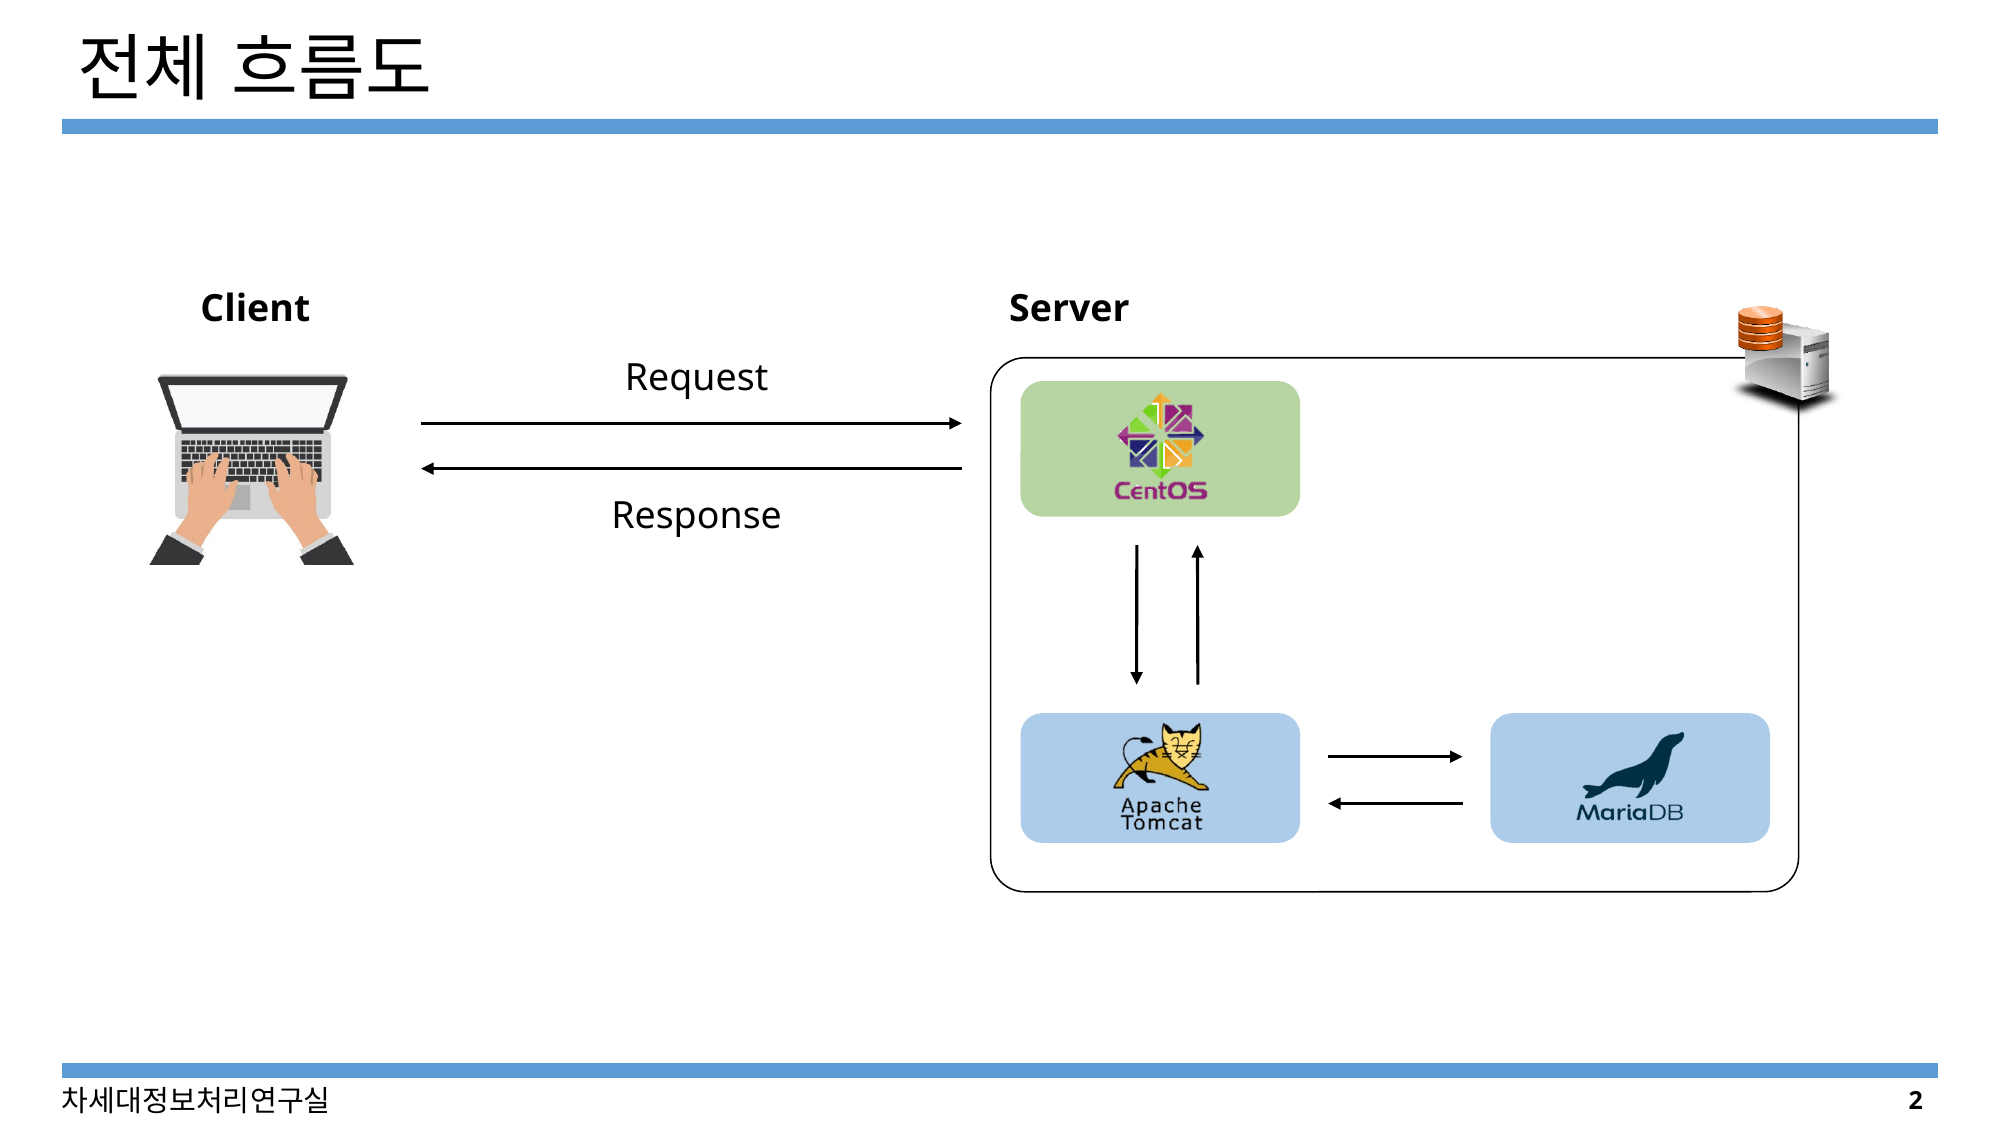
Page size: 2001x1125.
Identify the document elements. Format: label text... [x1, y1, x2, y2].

picture [97, 346, 406, 565]
picture [1080, 389, 1240, 505]
text_box Client [97, 276, 414, 336]
picture [1093, 709, 1228, 843]
text_box Request [539, 345, 855, 406]
text_box Response [539, 483, 855, 544]
title 전체 흐름도 [62, 24, 1564, 118]
text_box Server [911, 276, 1227, 336]
text_box [990, 357, 1799, 892]
slide_number 2 [1487, 1079, 1938, 1125]
picture [1556, 702, 1704, 850]
picture [1725, 306, 1846, 420]
